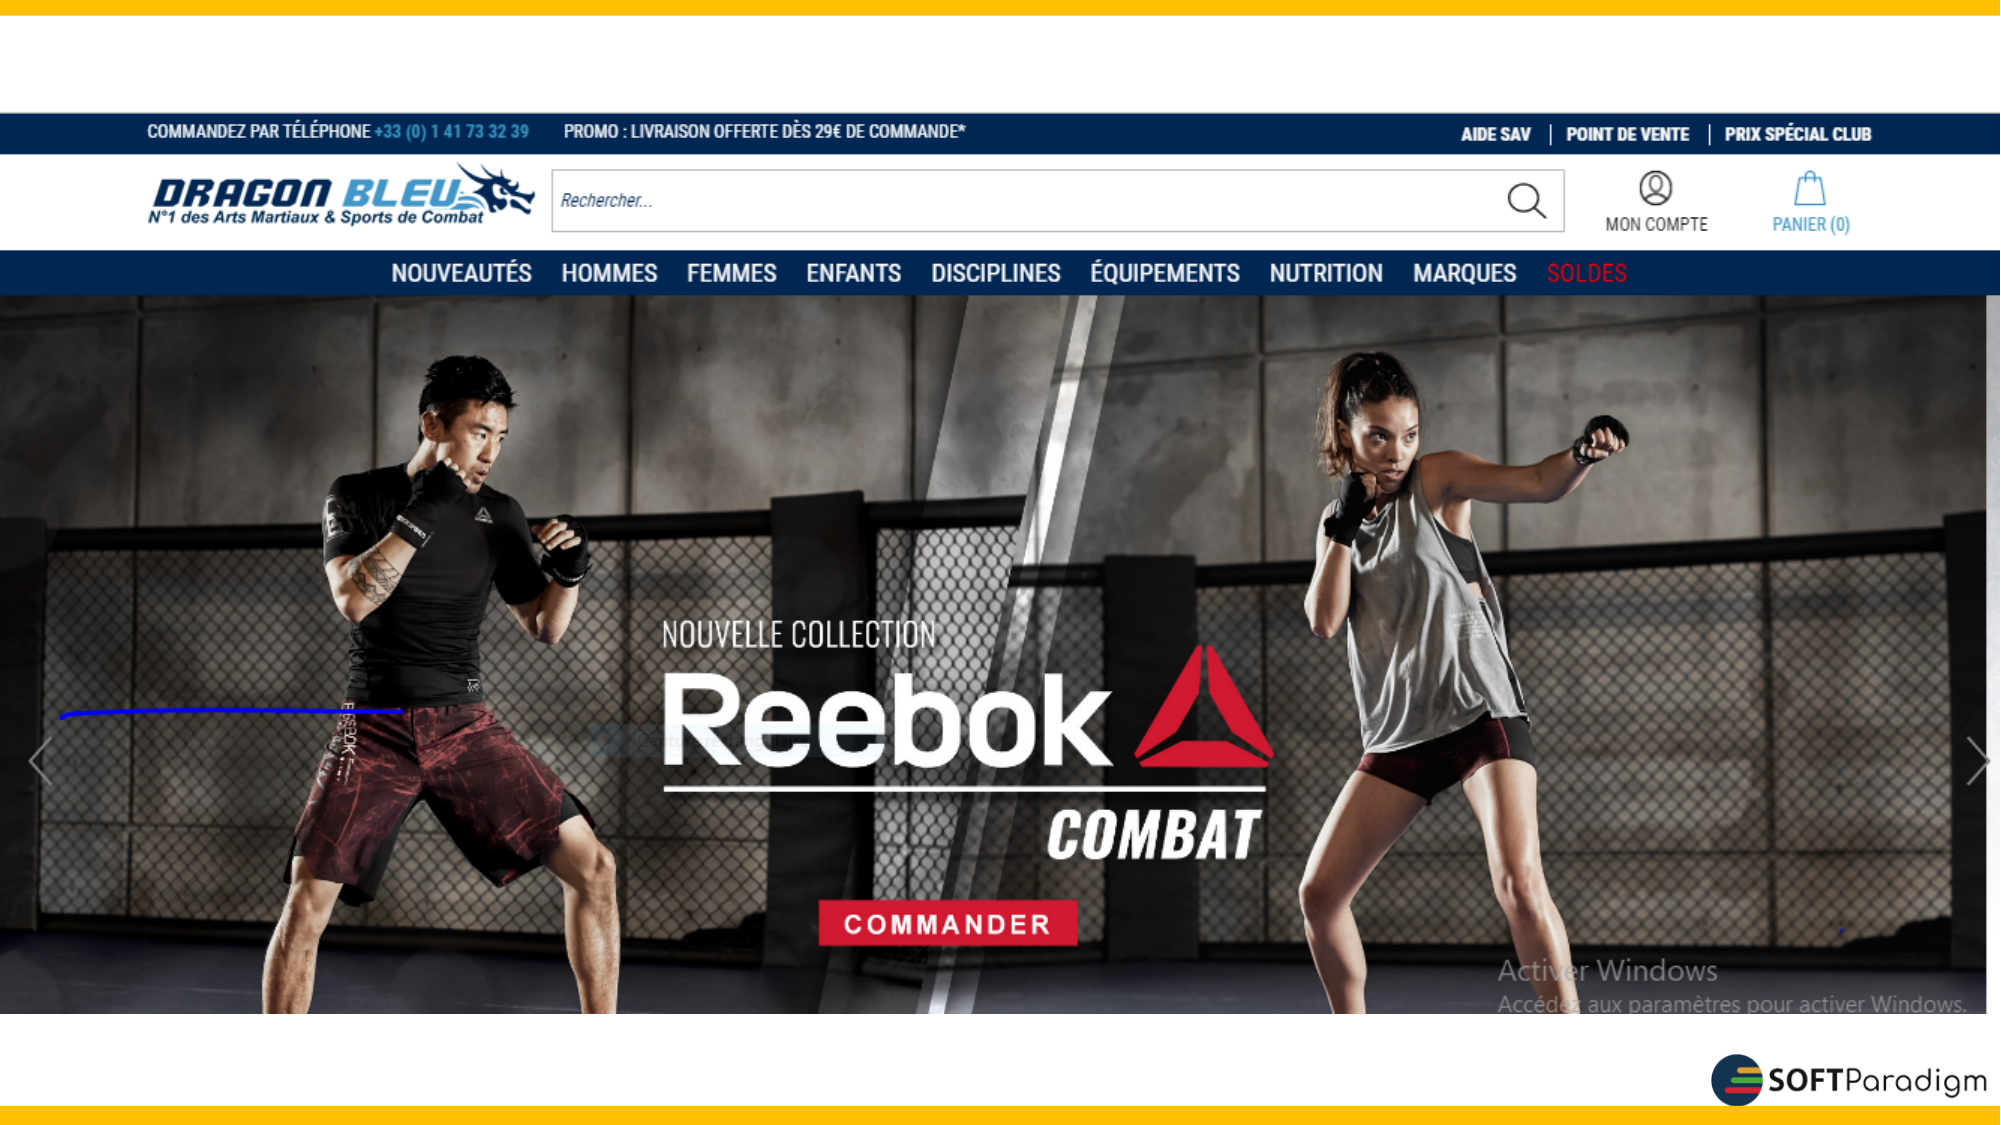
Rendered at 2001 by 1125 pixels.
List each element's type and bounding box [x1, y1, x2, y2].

picture [0, 110, 2000, 1014]
picture [1711, 1053, 2000, 1105]
